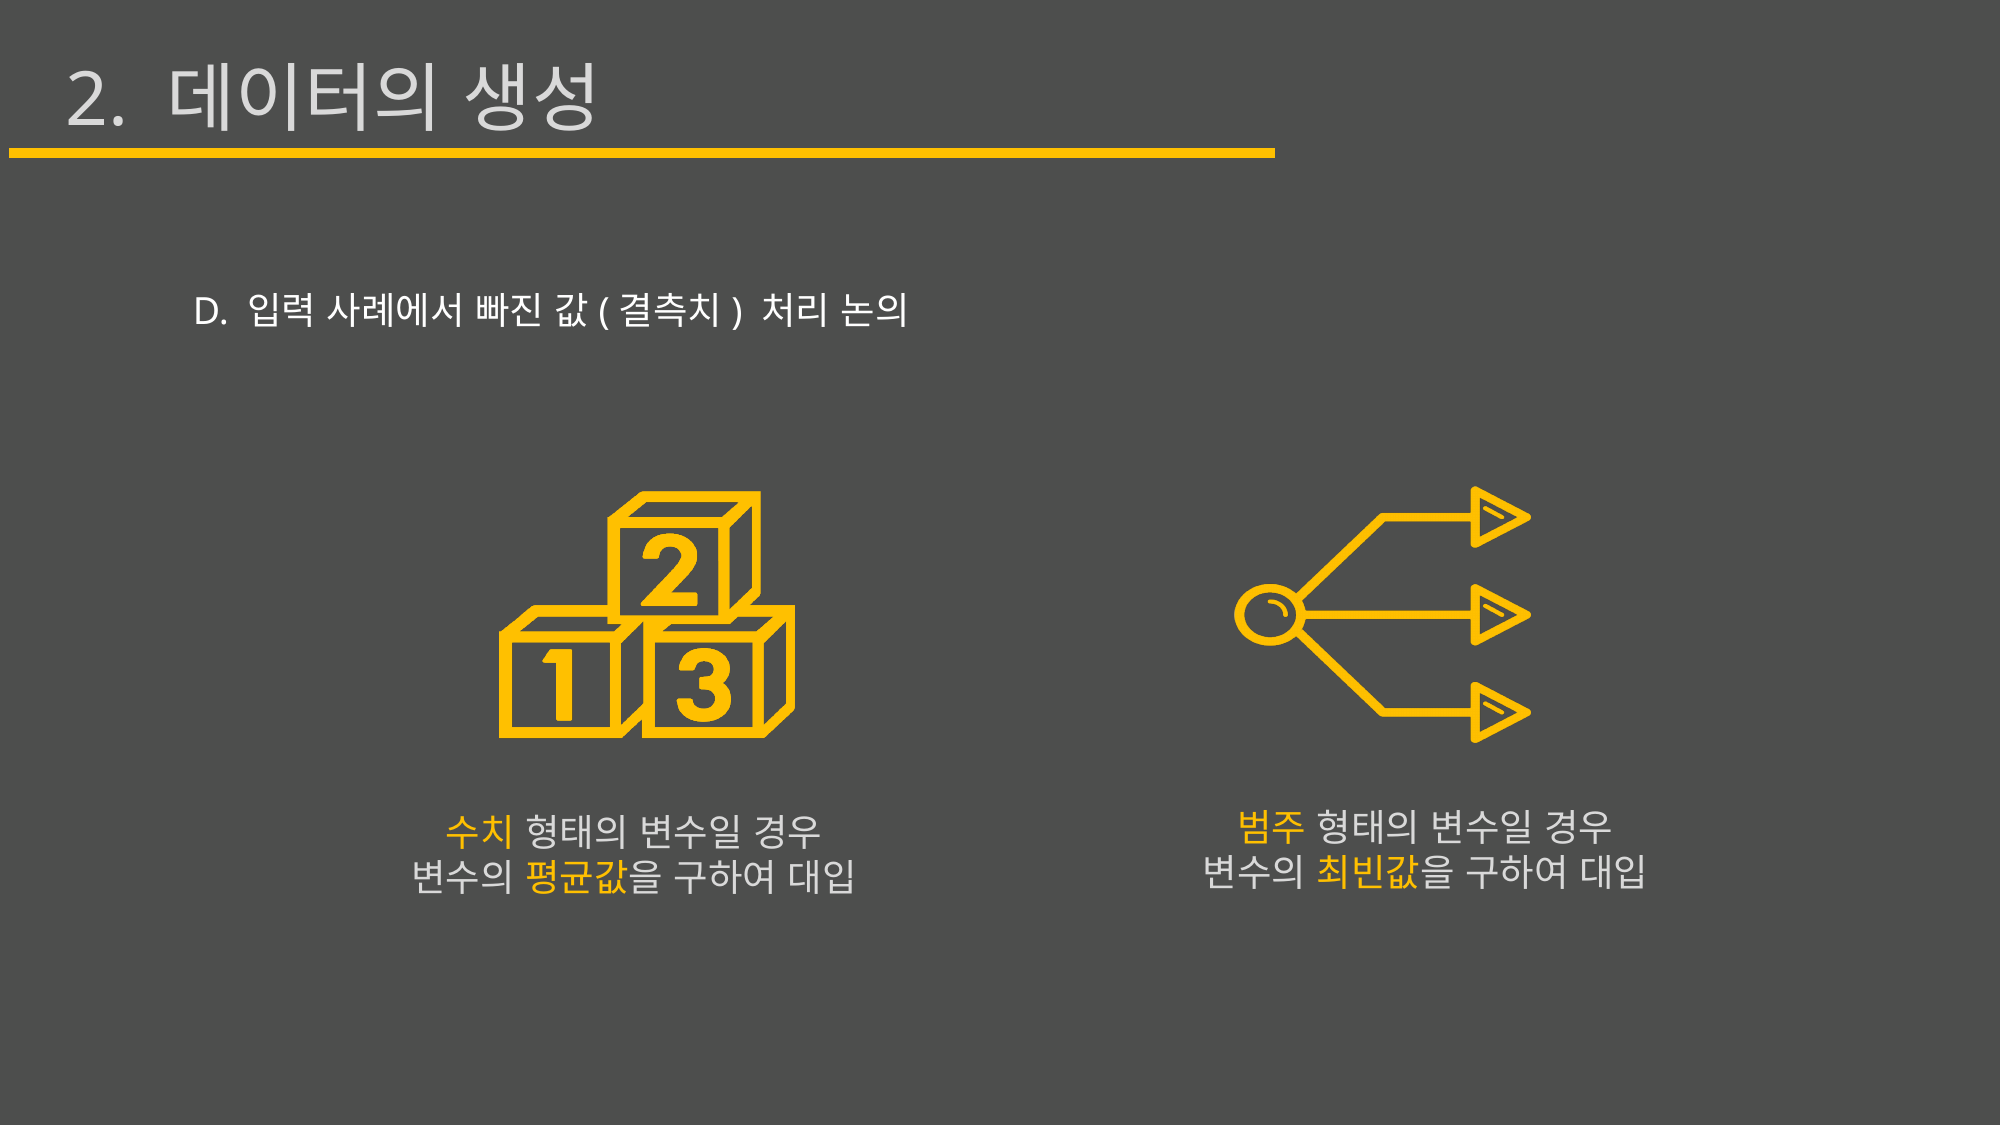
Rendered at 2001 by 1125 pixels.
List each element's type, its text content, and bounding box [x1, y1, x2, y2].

text_box 범주 형태의 변수일 경우 변수의 최빈값을 구하여 대입 [1127, 797, 1724, 902]
picture [1235, 466, 1531, 763]
picture [499, 486, 795, 743]
text_box 2. 데이터의 생성 [50, 43, 1675, 148]
text_box [9, 148, 1275, 158]
text_box D. 입력 사례에서 빠진 값(결측치) 처리 논의 [178, 280, 1940, 340]
text_box 수치 형태의 변수일 경우 변수의 평균값을 구하여 대입 [335, 801, 933, 952]
